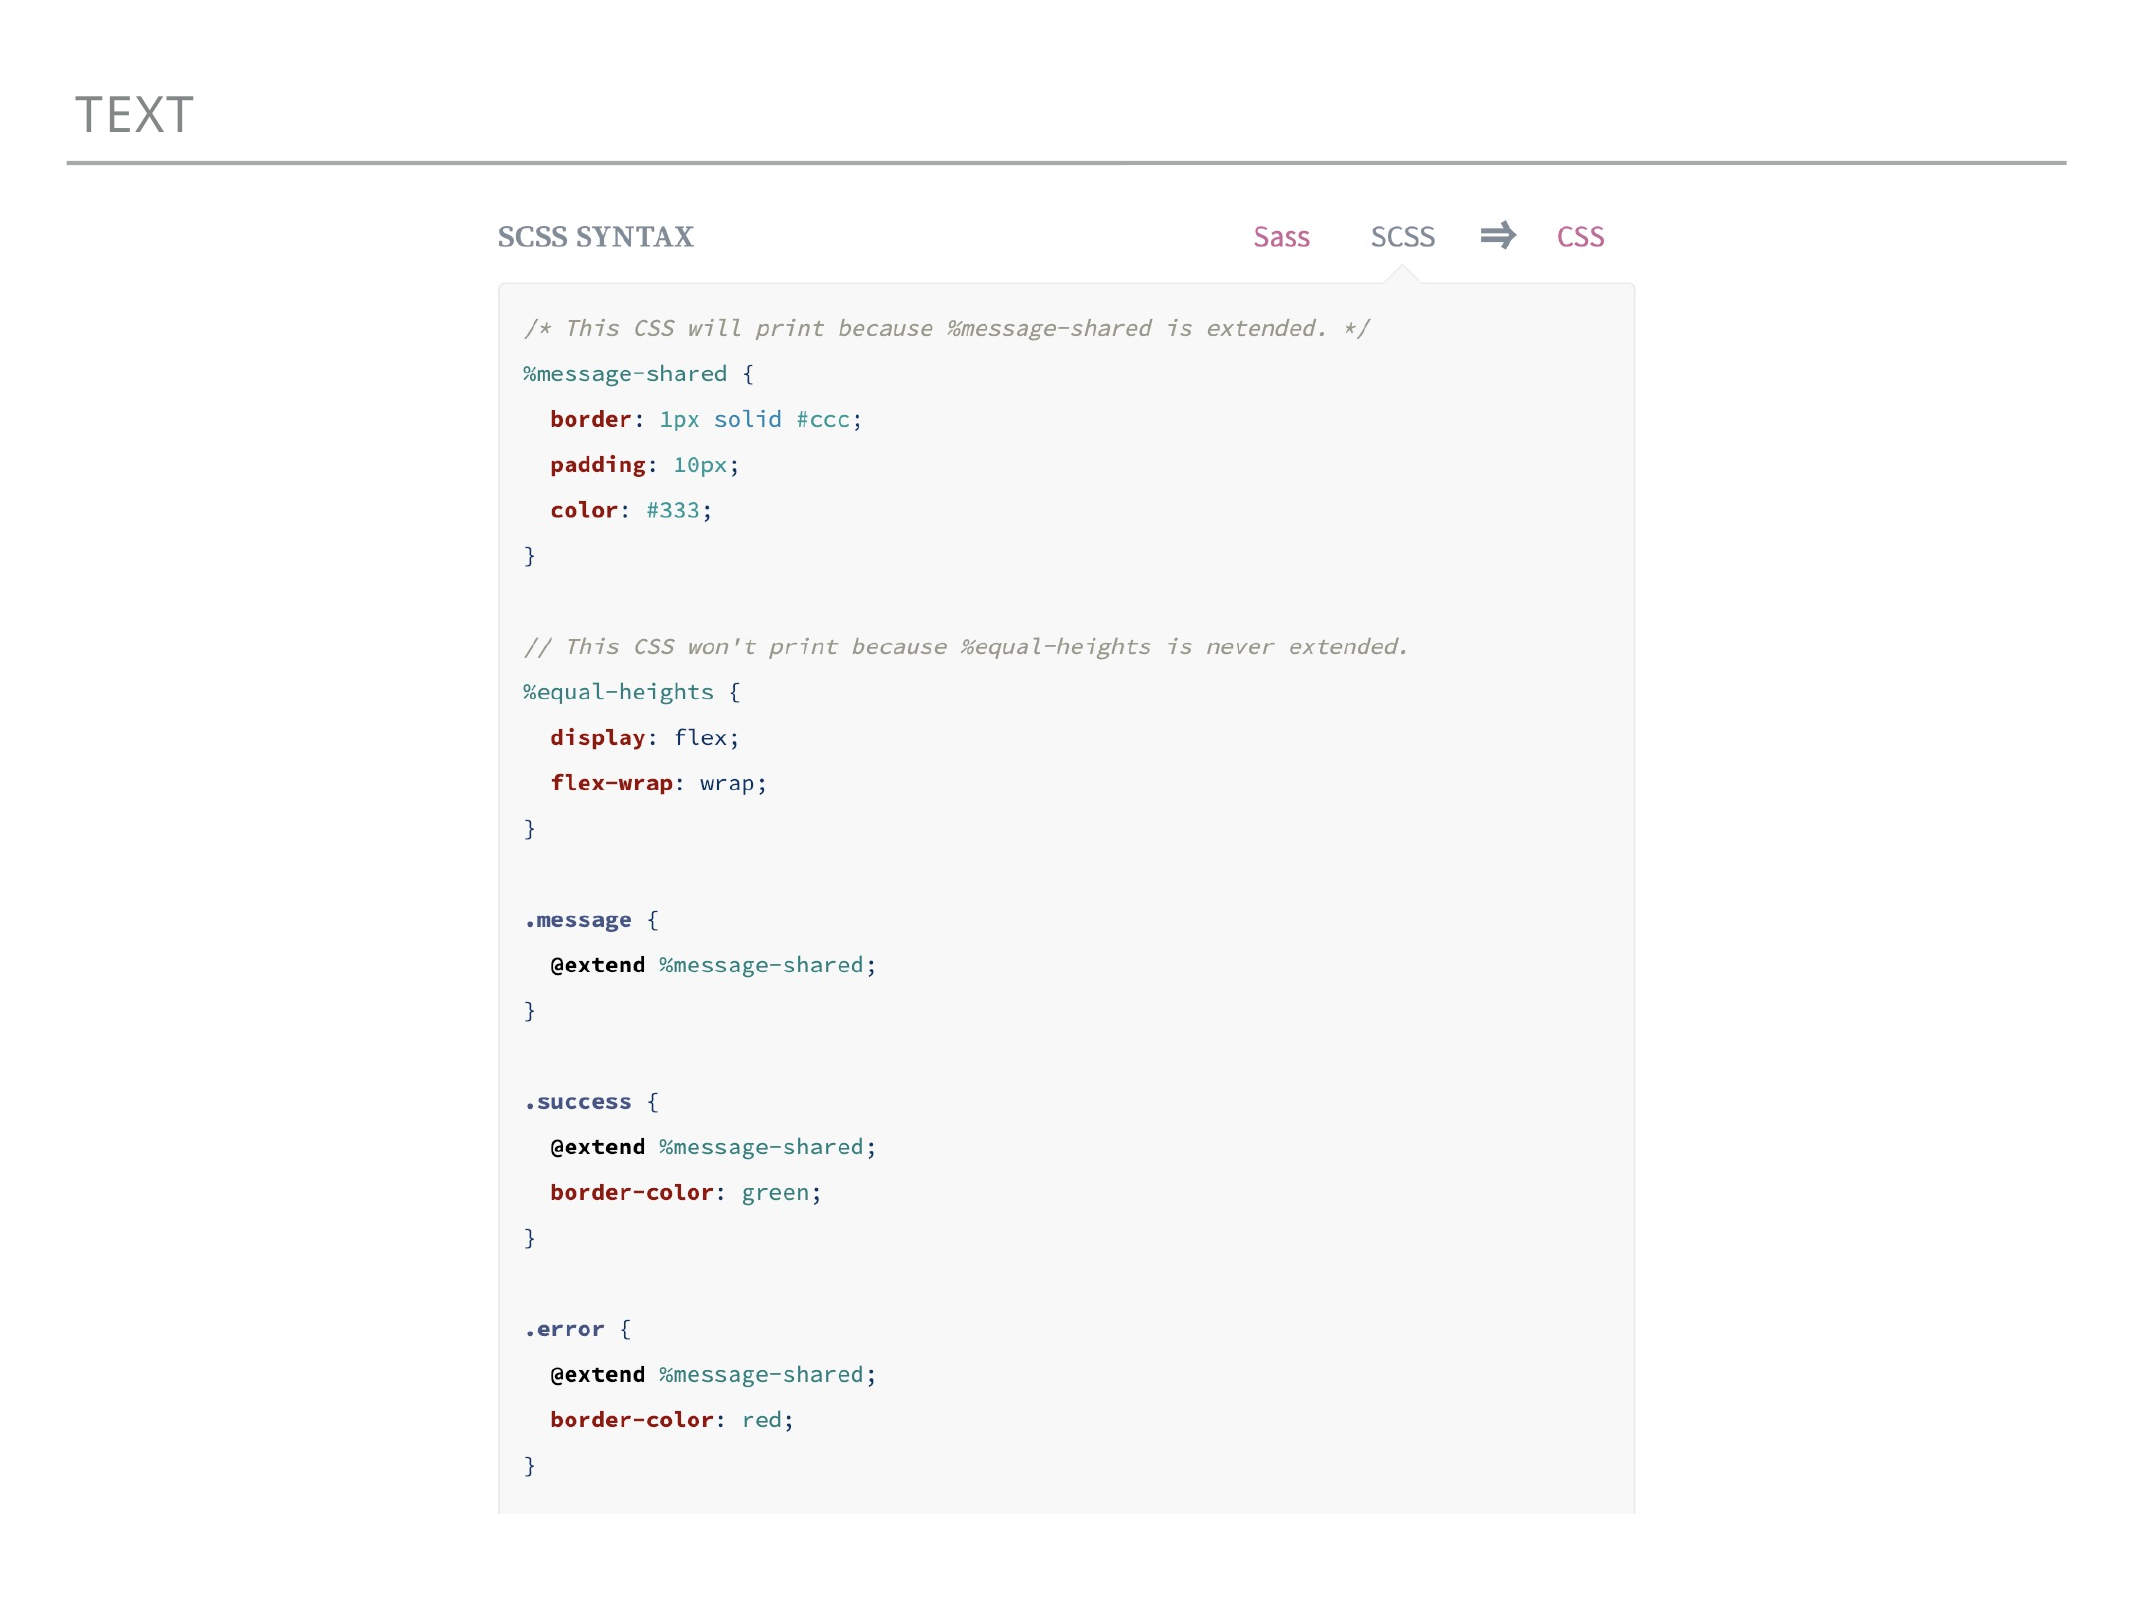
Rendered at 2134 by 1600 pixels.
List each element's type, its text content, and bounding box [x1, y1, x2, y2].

picture [479, 209, 1655, 1514]
list Text [66, 74, 1901, 151]
